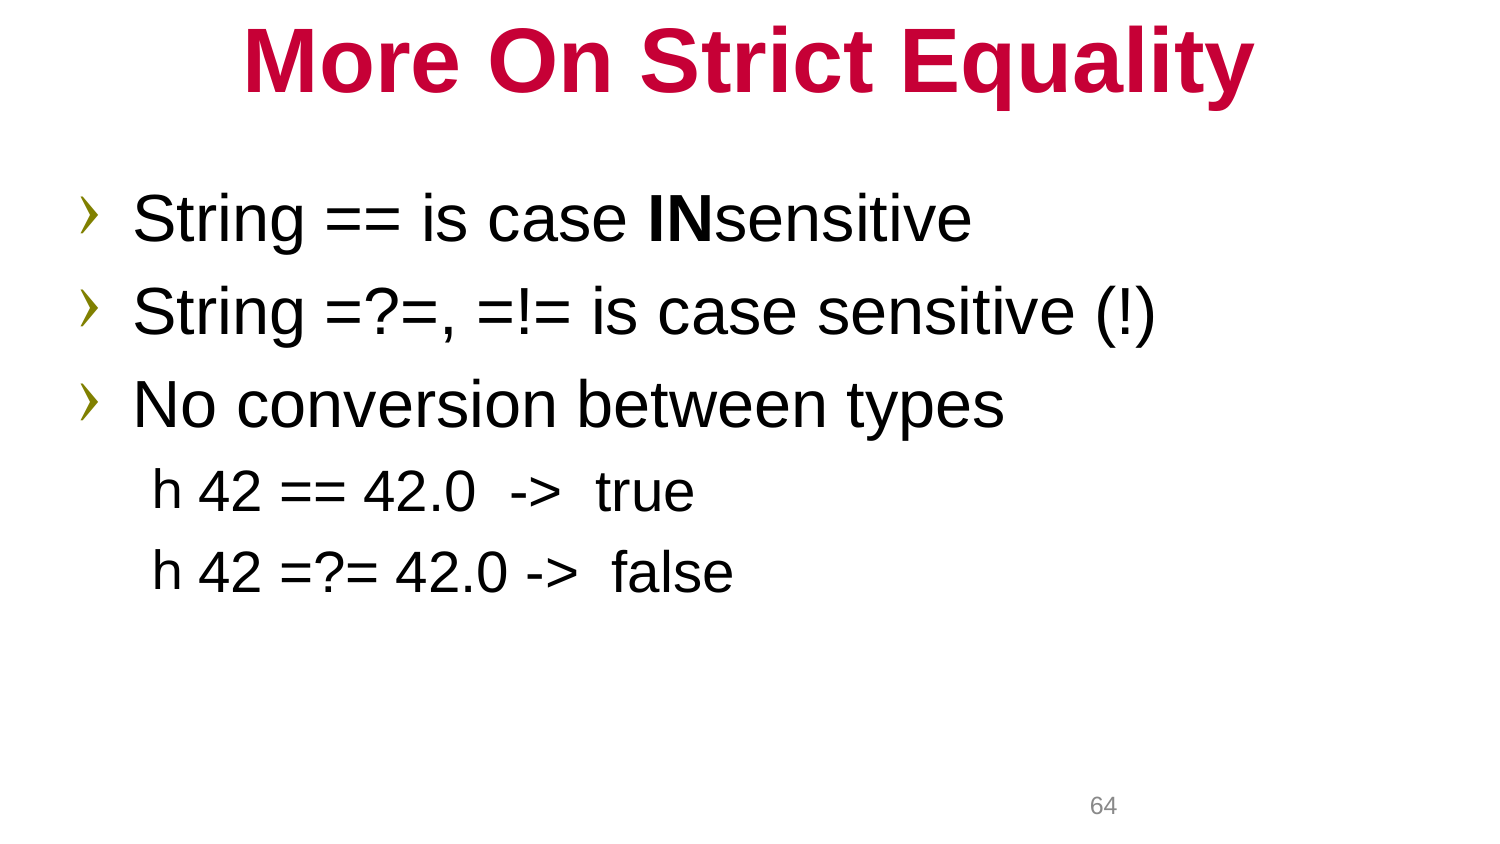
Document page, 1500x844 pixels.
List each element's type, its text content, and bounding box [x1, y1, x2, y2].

slide_number 64 [1074, 782, 1425, 827]
title More On Strict Equality [0, 0, 1500, 113]
list String == is case INsensitive String =?=, =!= is case sensitive (!) No conversion between types 42 == 42.0 -> true 42 =?= 42.0 -> false [61, 166, 1439, 687]
